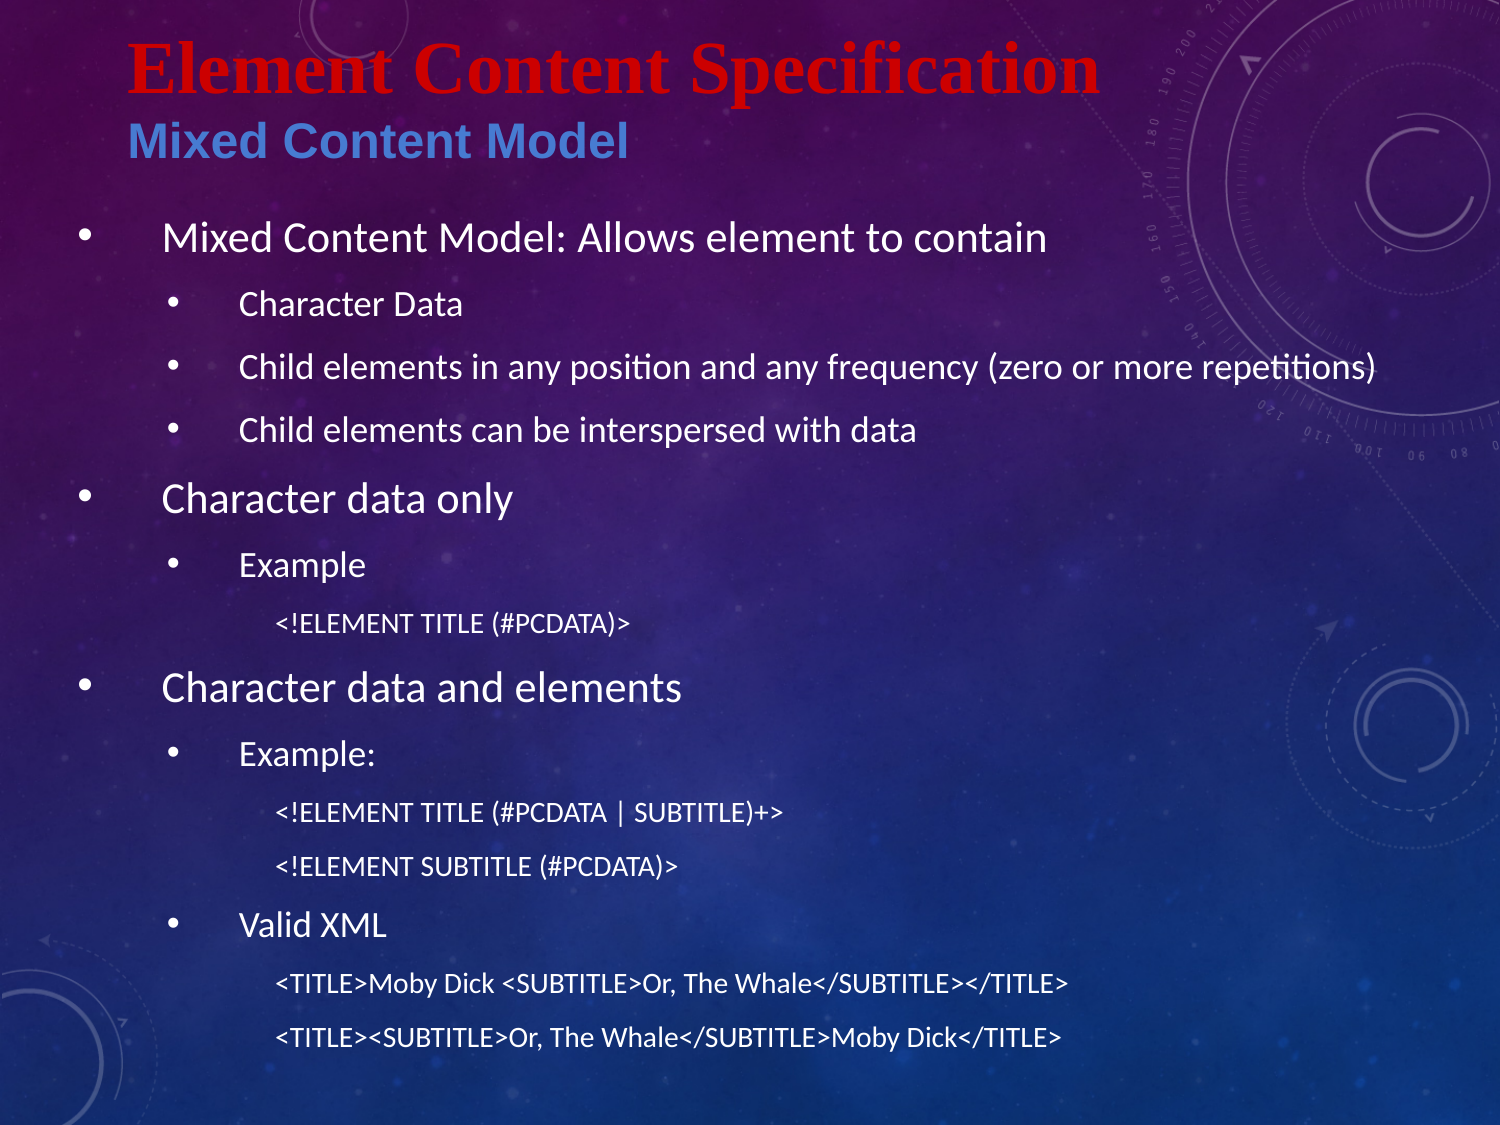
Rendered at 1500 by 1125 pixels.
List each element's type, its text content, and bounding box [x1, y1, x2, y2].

picture [0, 0, 1500, 1125]
text_box Element Content Specification Mixed Content Model [112, 12, 1388, 175]
list Mixed Content Model: Allows element to contain Character Data Child elements in any position and any frequency (zero or more repetitions) Child elements can be interspersed with data Character data only Example <!ELEMENT TITLE (#PCDATA)> Character data and elements Example: <!ELEMENT TITLE (#PCDATA | SUBTITLE)+> <!ELEMENT SUBTITLE (#PCDATA)> Valid XML <TITLE>Moby Dick <SUBTITLE>Or, The Whale</SUBTITLE></TITLE> <TITLE><SUBTITLE>Or, The Whale</SUBTITLE>Moby Dick</TITLE> [62, 200, 1438, 1075]
